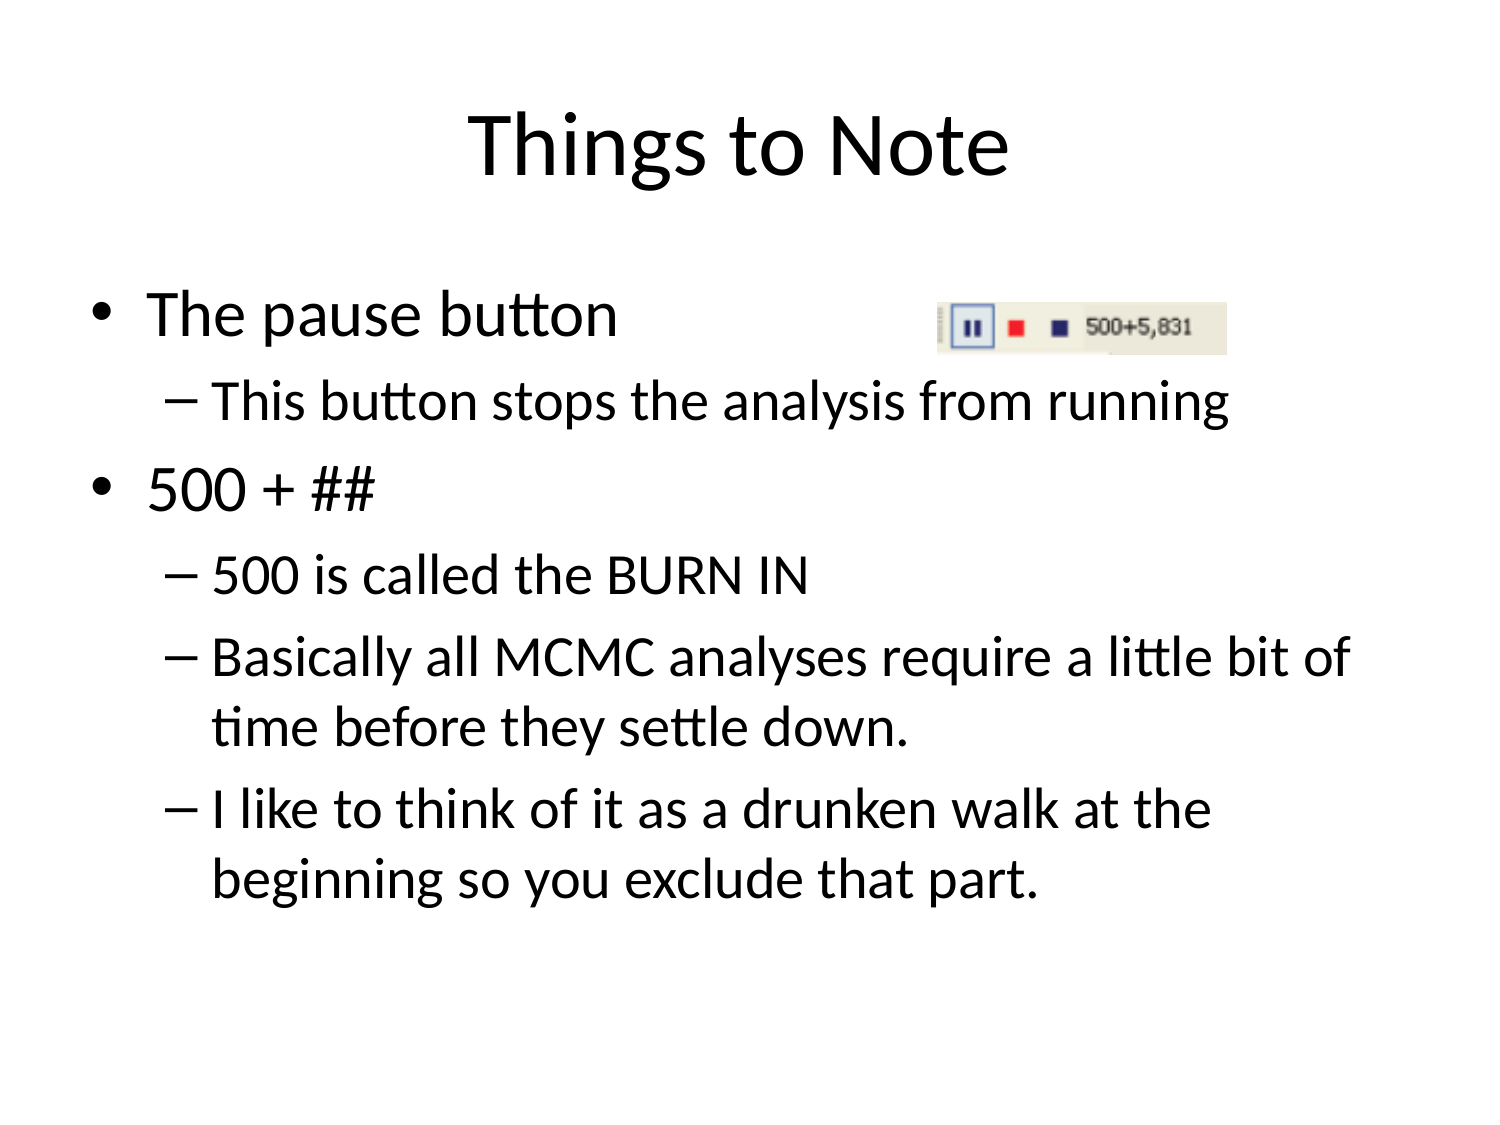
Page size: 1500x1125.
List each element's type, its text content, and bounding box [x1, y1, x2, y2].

title Things to Note [75, 45, 1425, 233]
list The pause button This button stops the analysis from running 500 + ## 500 is called the BURN IN Basically all MCMC analyses require a little bit of time before they settle down. I like to think of it as a drunken walk at the beginning so you exclude that part. [75, 262, 1425, 1005]
picture [936, 301, 1227, 355]
